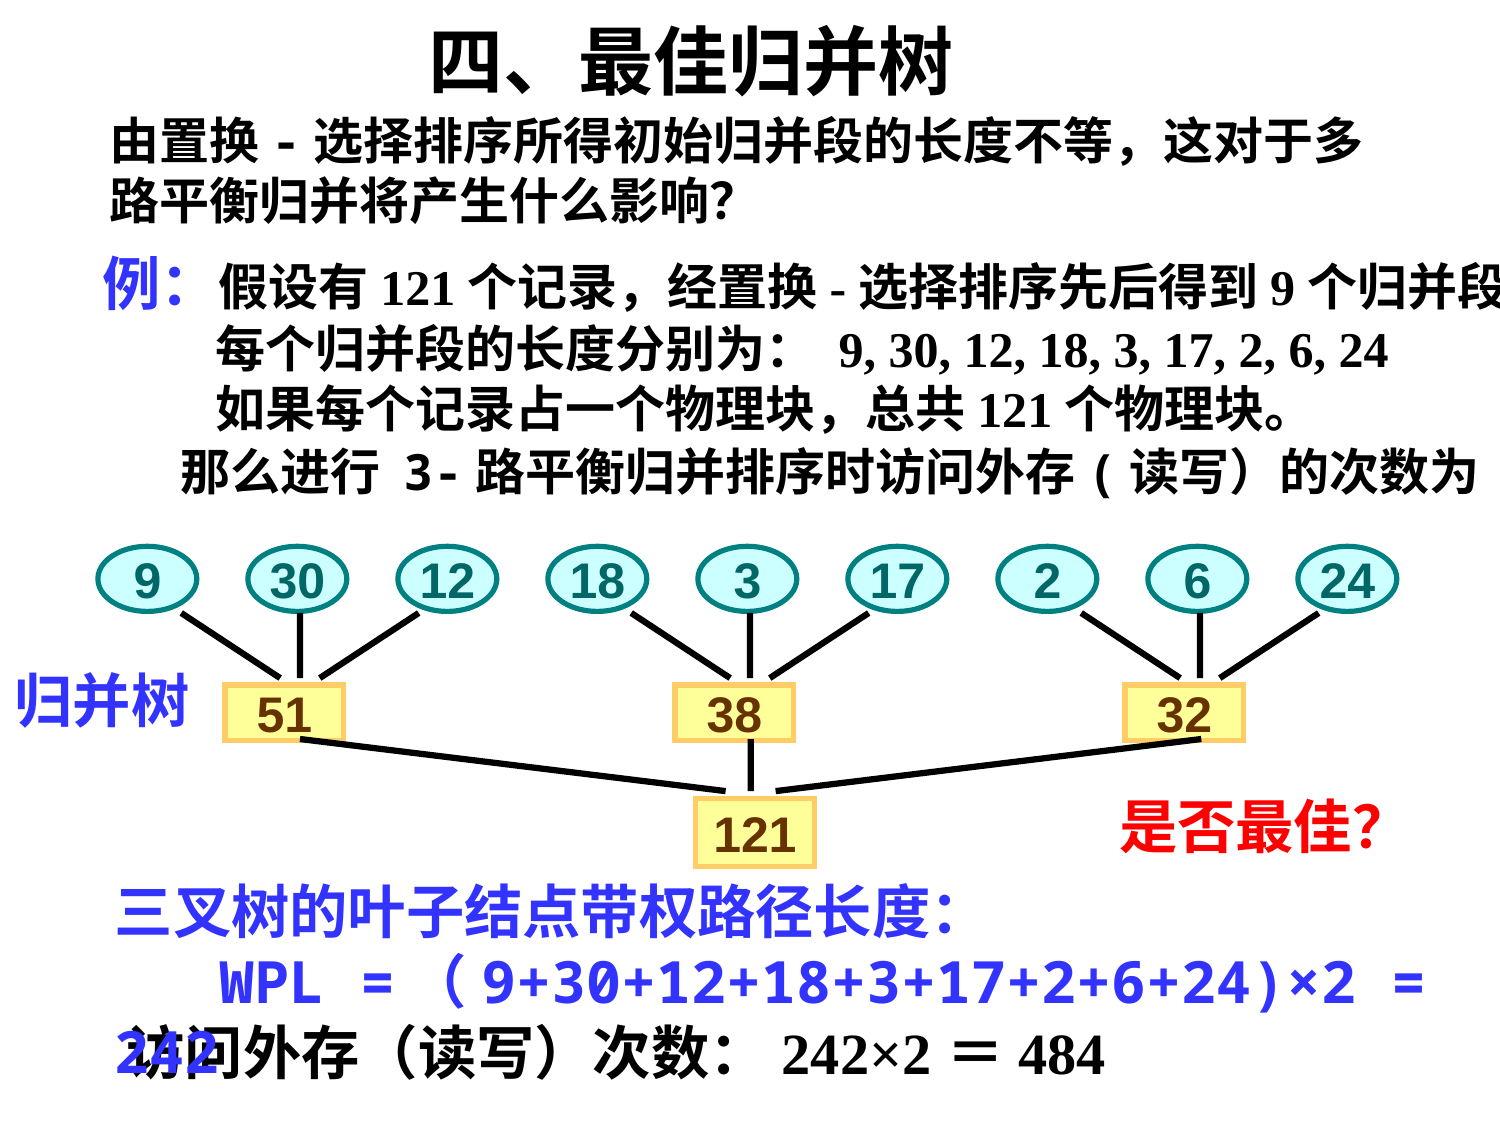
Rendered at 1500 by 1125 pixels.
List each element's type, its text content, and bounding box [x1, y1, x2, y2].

text_box 30 [247, 546, 347, 611]
text_box 2 [997, 546, 1097, 612]
text_box 3 [697, 546, 797, 611]
text_box 由置换-选择排序所得初始归并段的长度不等，这对于多路平衡归并将产生什么影响？ [95, 101, 1421, 237]
text_box 17 [847, 546, 947, 612]
text_box 例：假设有121个记录，经置换-选择排序先后得到9个归并段， 每个归并段的长度分别为： 9, 30, 12, 18, 3, 17, 2, 6, 24 如果每个记录占一个物理块，总共121个物理块。 [87, 239, 1500, 445]
text_box 四、最佳归并树 [414, 7, 969, 101]
text_box 那么进行 3-路平衡归并排序时访问外存(读写）的次数为: [165, 432, 1500, 508]
text_box 是否最佳？ [1104, 783, 1447, 868]
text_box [299, 738, 1202, 792]
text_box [630, 612, 869, 679]
text_box 38 [675, 687, 794, 737]
text_box 24 [1297, 546, 1397, 612]
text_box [180, 612, 419, 679]
text_box 18 [547, 546, 647, 612]
text_box 32 [1125, 687, 1244, 741]
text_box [1080, 612, 1319, 679]
text_box 9 [97, 546, 197, 612]
text_box 6 [1147, 546, 1247, 611]
text_box 三叉树的叶子结点带权路径长度： WPL =（9+30+12+18+3+17+2+6+24)×2 = 242 [100, 867, 1500, 1093]
text_box 121 [695, 801, 815, 867]
text_box 12 [397, 546, 497, 612]
text_box 归并树 [0, 656, 242, 741]
text_box 51 [242, 687, 344, 741]
